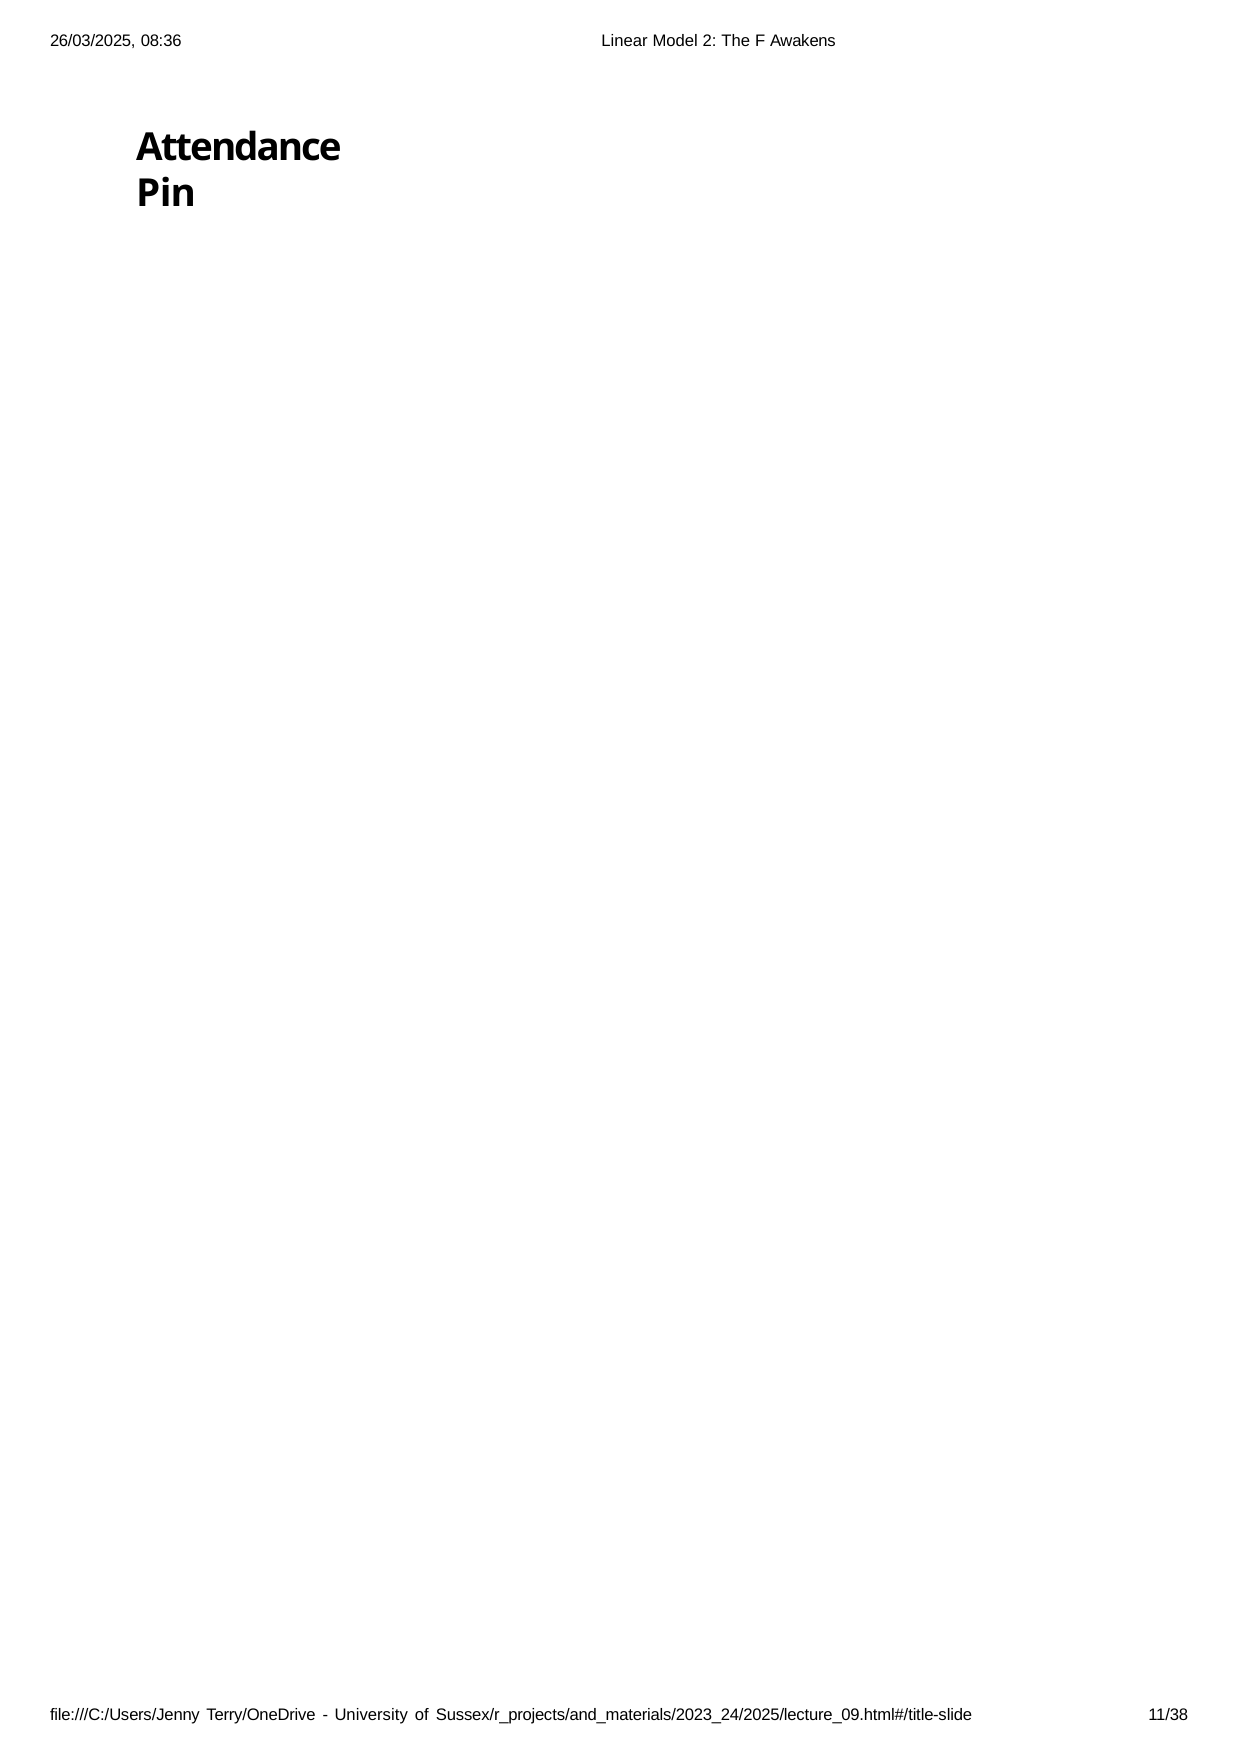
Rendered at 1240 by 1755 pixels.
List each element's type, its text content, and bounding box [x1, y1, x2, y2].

slide_number 10/38 [1146, 1703, 1193, 1755]
text_box Attendance Pin [134, 119, 408, 215]
footer file:///C:/Users/Jenny Terry/OneDrive - University of Sussex/r_projects/and_materials/2023_24/2025/lecture_09.html#/title-slide [47, 1703, 984, 1755]
text_box 26/03/2025, 08:36 [47, 28, 187, 51]
text_box Linear Model 2: The F Awakens [599, 28, 838, 51]
